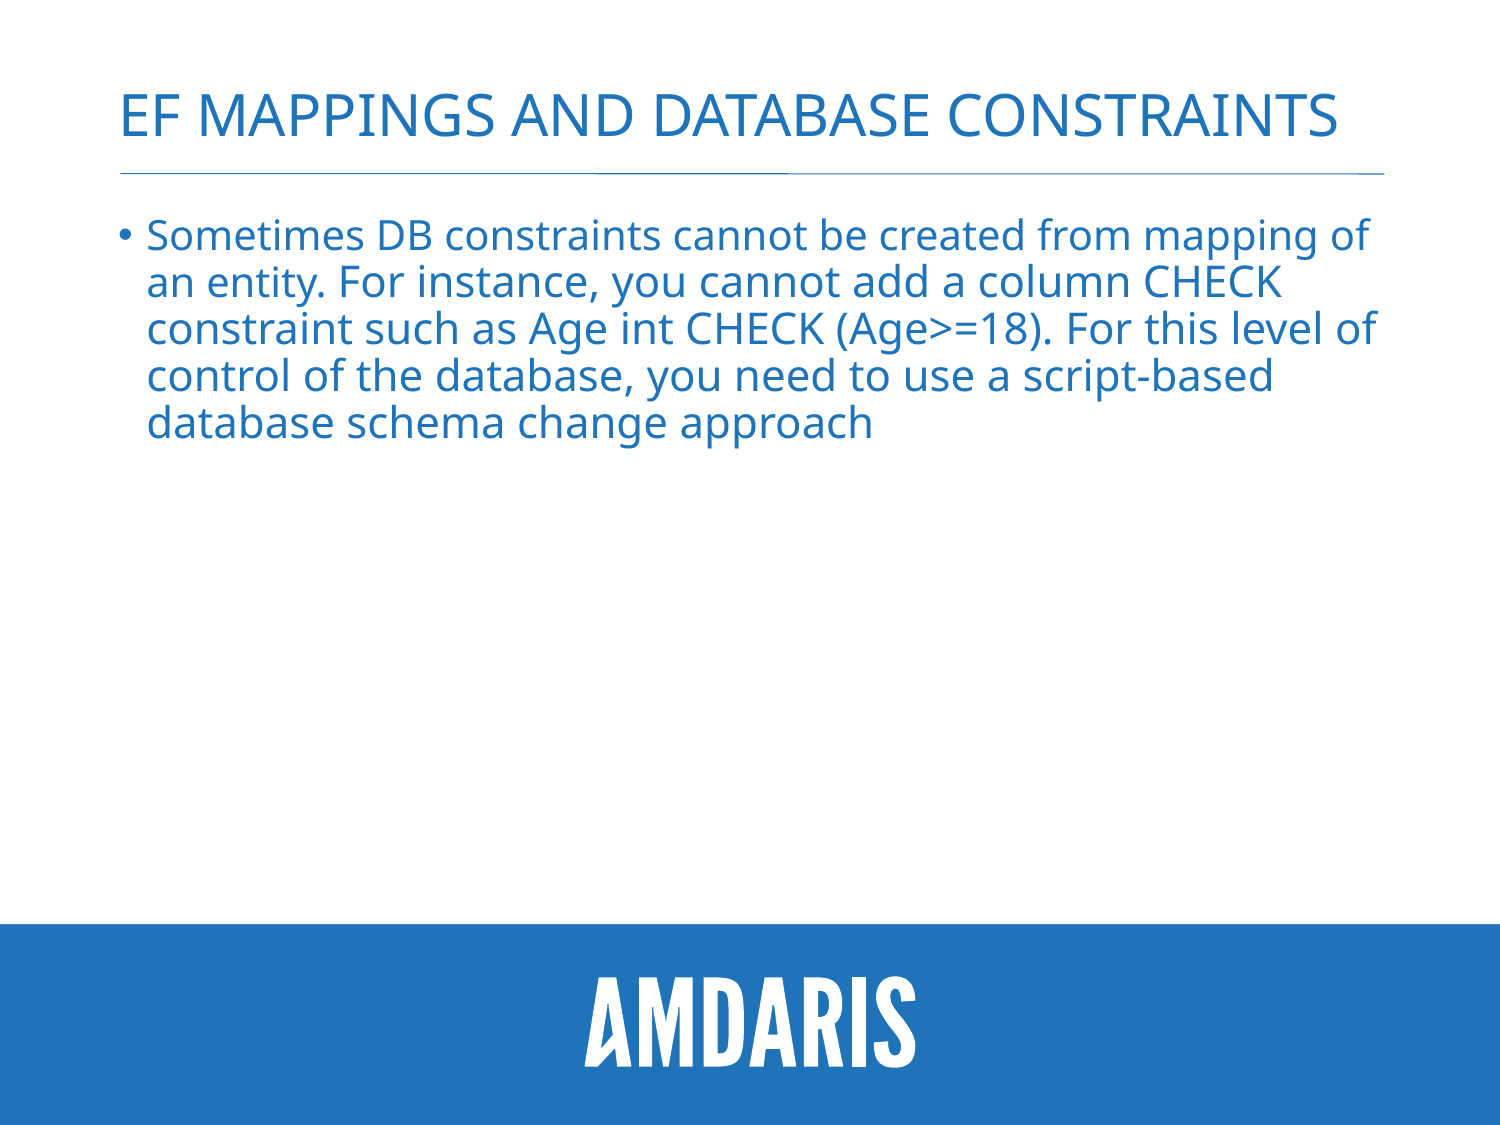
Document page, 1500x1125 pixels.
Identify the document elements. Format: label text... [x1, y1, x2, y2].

title EF Mappings and Database constraints [103, 59, 1397, 175]
list Sometimes DB constraints cannot be created from mapping of an entity. For instance, you cannot add a column CHECK constraint such as Age int CHECK (Age>=18). For this level of control of the database, you need to use a script-based database schema change approach [103, 206, 1397, 887]
